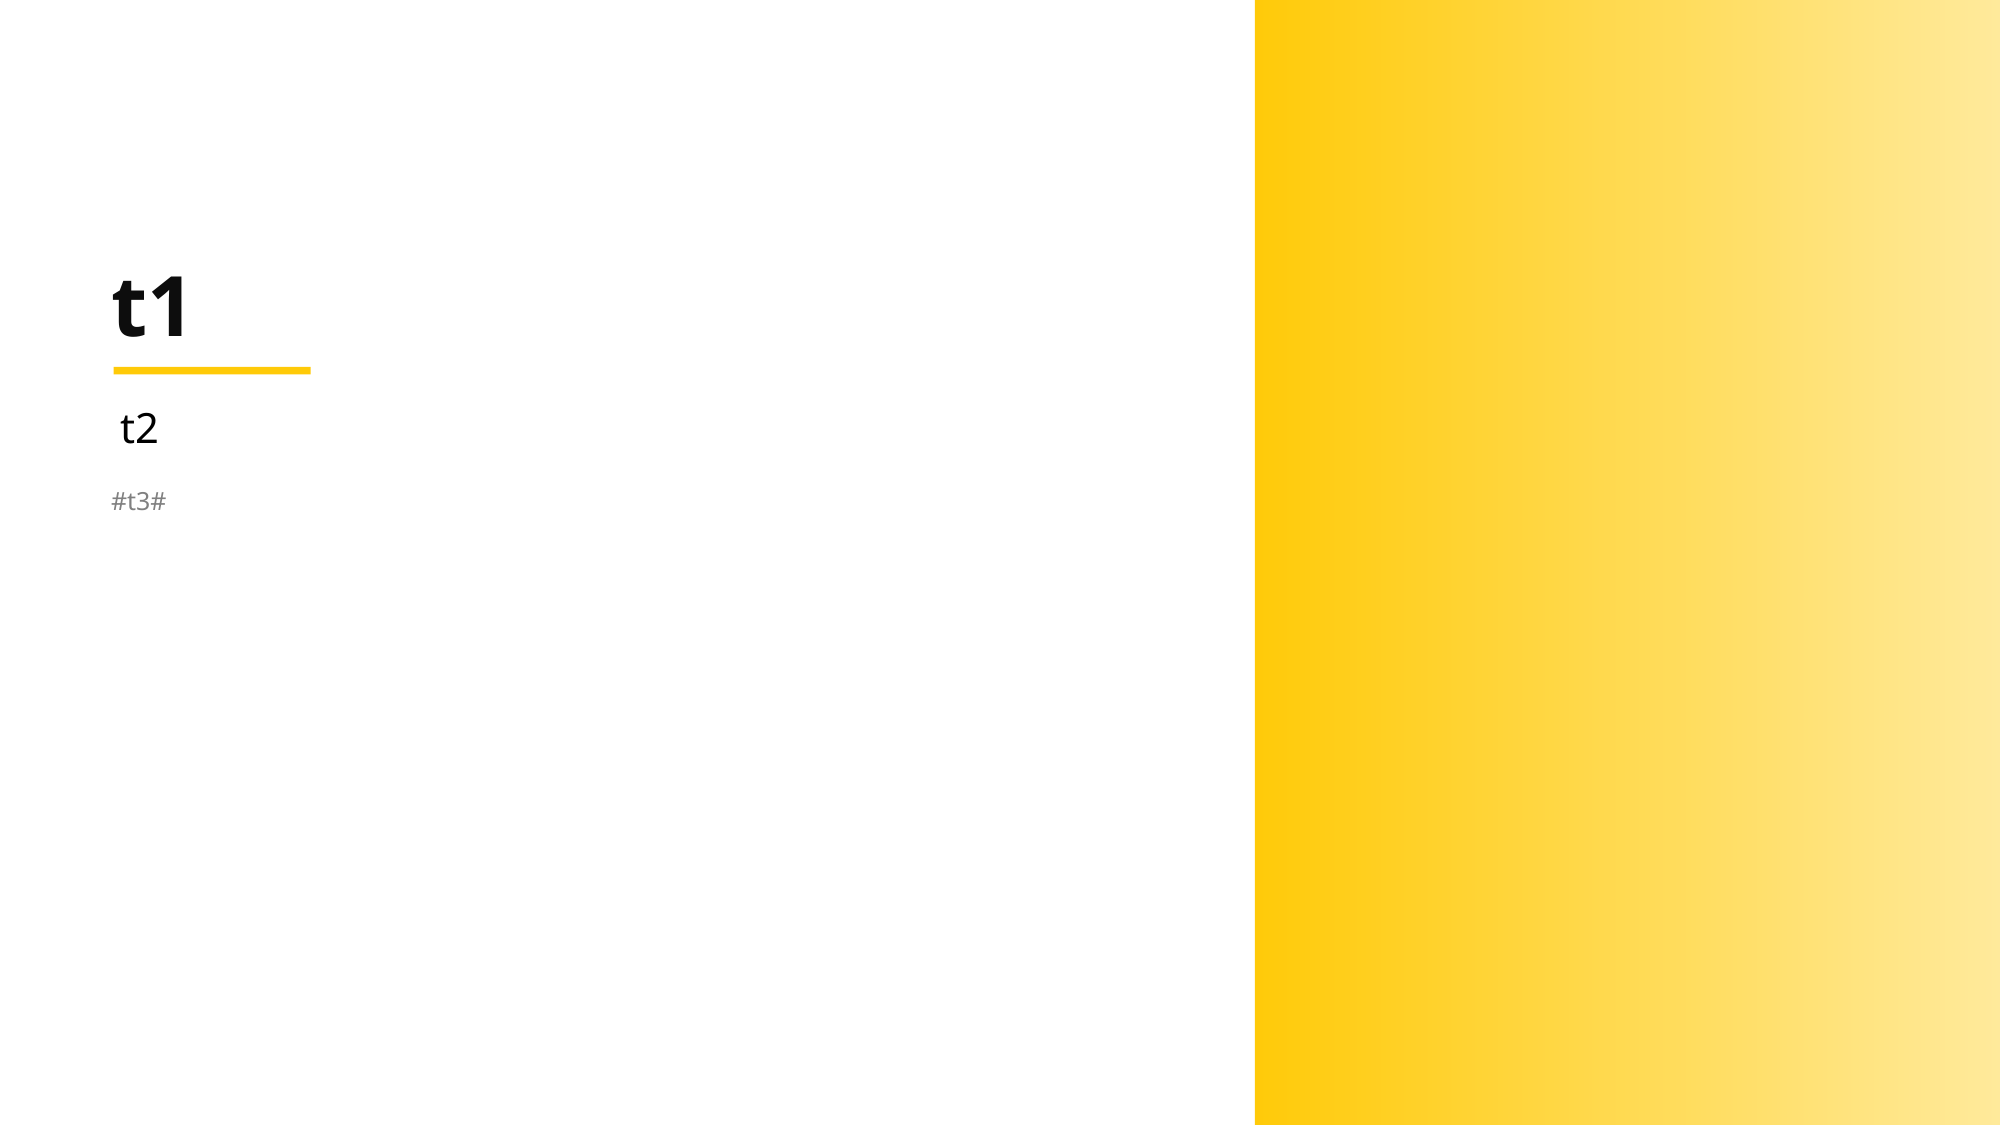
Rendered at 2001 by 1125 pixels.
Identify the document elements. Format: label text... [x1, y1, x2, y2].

text_box #t3# [96, 472, 797, 524]
picture [1138, 111, 1945, 1029]
text_box t2 [105, 394, 797, 460]
text_box t1 [96, 245, 797, 361]
text_box [113, 366, 312, 375]
